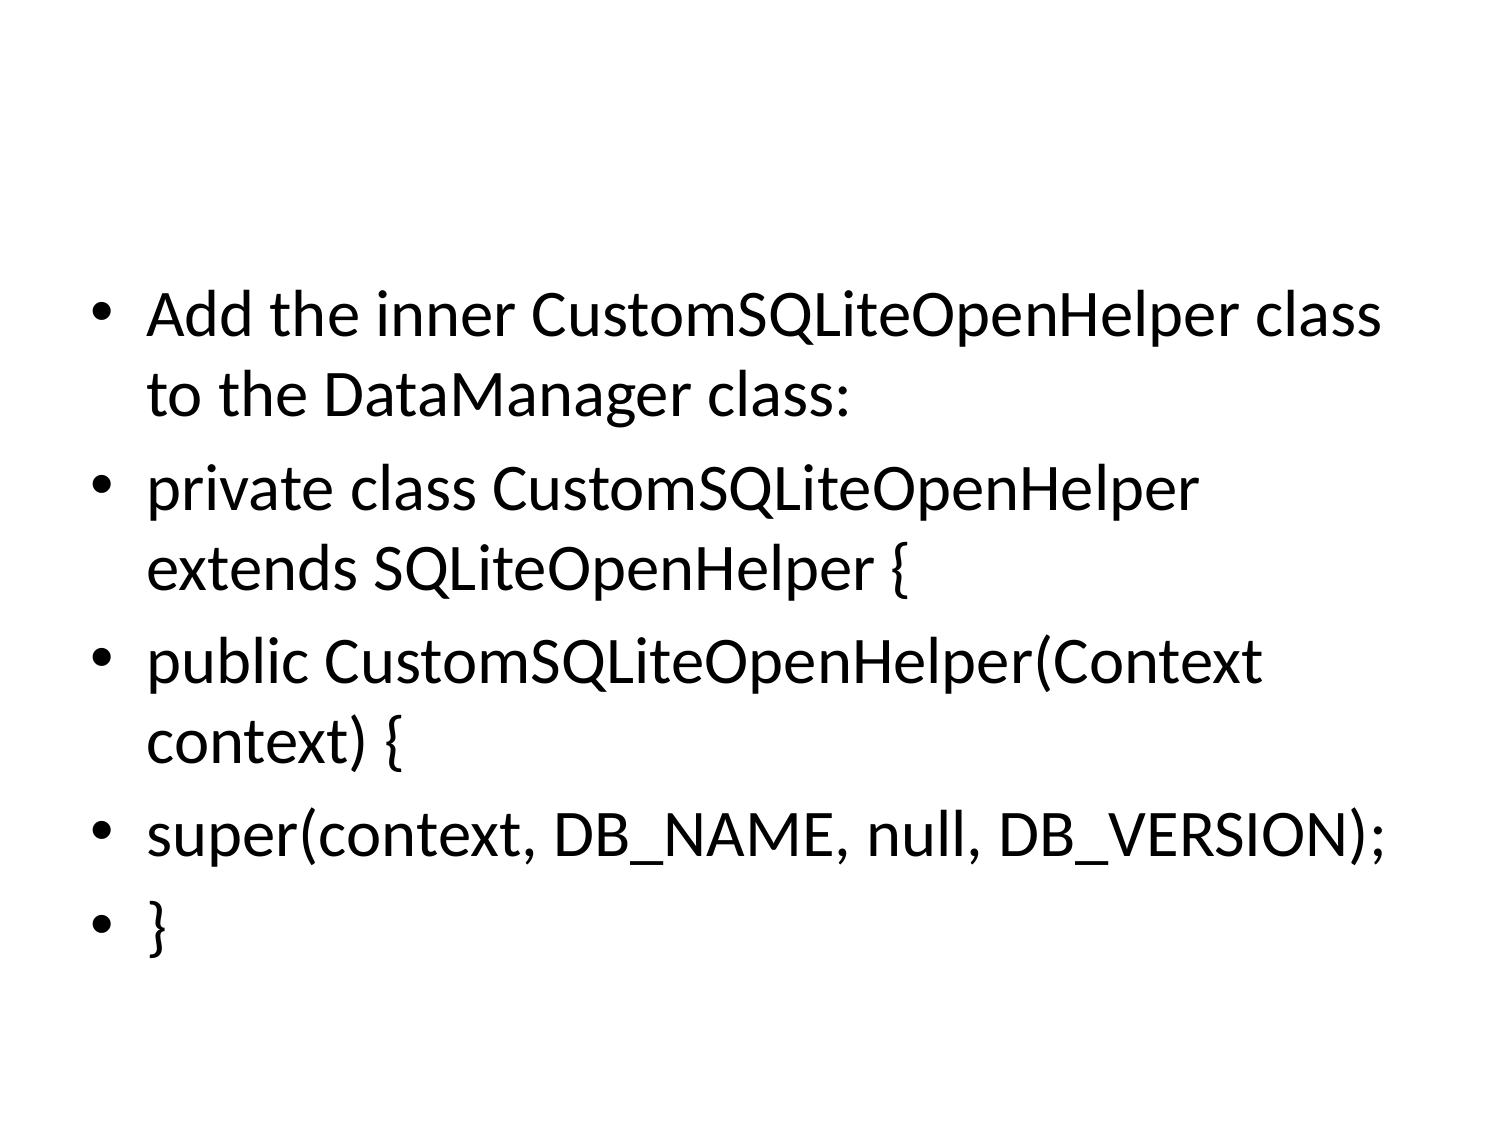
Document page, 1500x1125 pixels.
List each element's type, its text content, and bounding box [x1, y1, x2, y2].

list Add the inner CustomSQLiteOpenHelper class to the DataManager class: private class CustomSQLiteOpenHelper extends SQLiteOpenHelper { public CustomSQLiteOpenHelper(Context context) { super(context, DB_NAME, null, DB_VERSION); } [75, 262, 1425, 1005]
